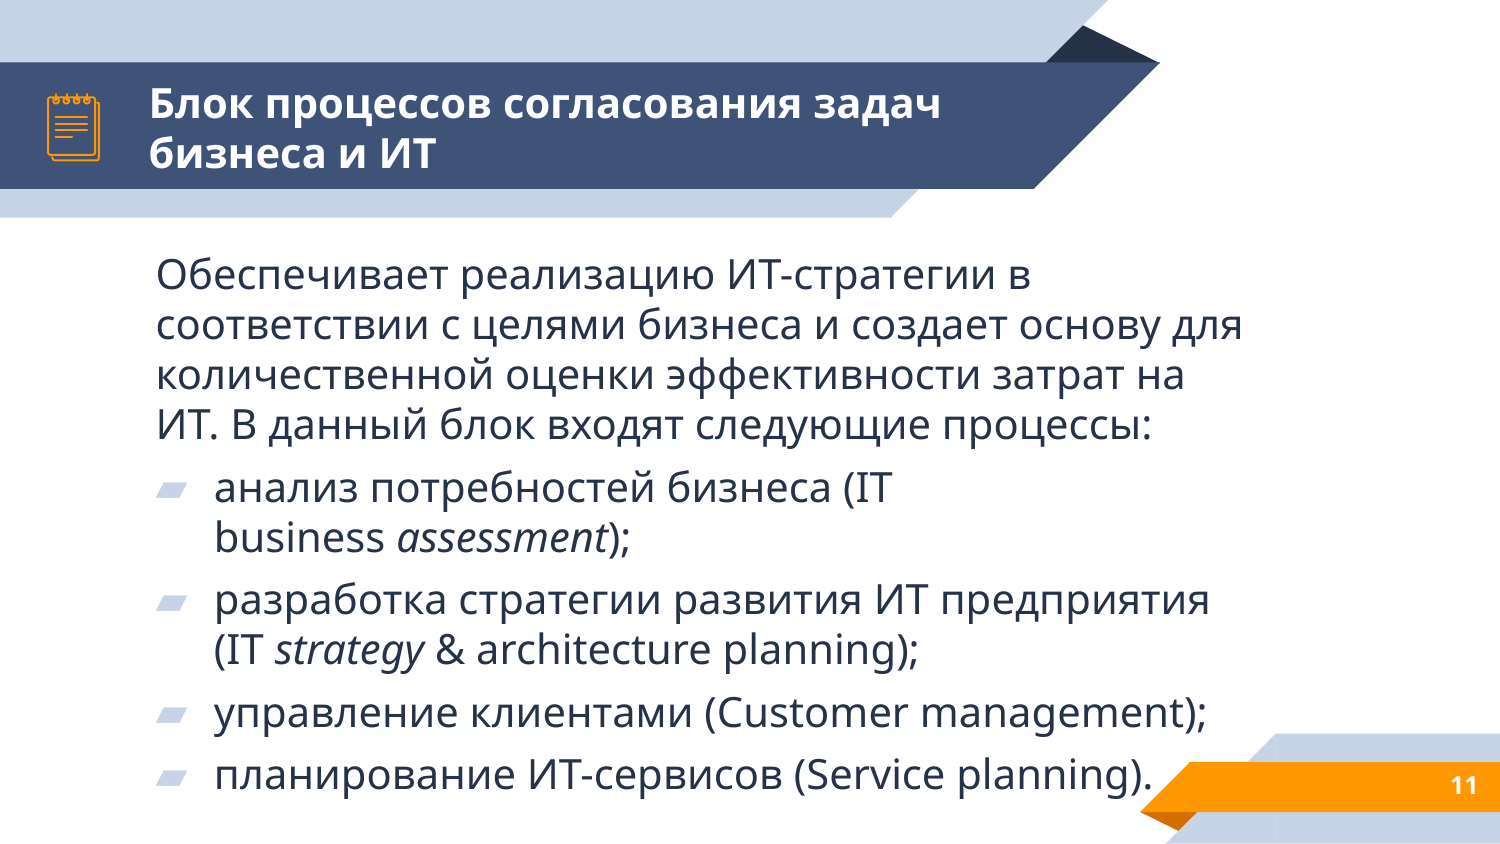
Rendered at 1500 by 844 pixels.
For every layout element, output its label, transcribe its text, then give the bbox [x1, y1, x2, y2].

title Блок процессов согласования задач бизнеса и ИТ [133, 64, 1093, 190]
slide_number 11 [1249, 760, 1494, 813]
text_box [47, 93, 100, 161]
list Обеспечивает реализацию ИТ-стратегии в соответствии с целями бизнеса и создает основу для количественной оценки эффективности затрат на ИТ. В данный блок входят следующие процессы: анализ потребностей бизнеса (IT business assessment); разработка стратегии развития ИТ предприятия (IT strategy & architecture planning); управление клиентами (Customer management); планирование ИТ-сервисов (Service planning). [123, 232, 1272, 664]
